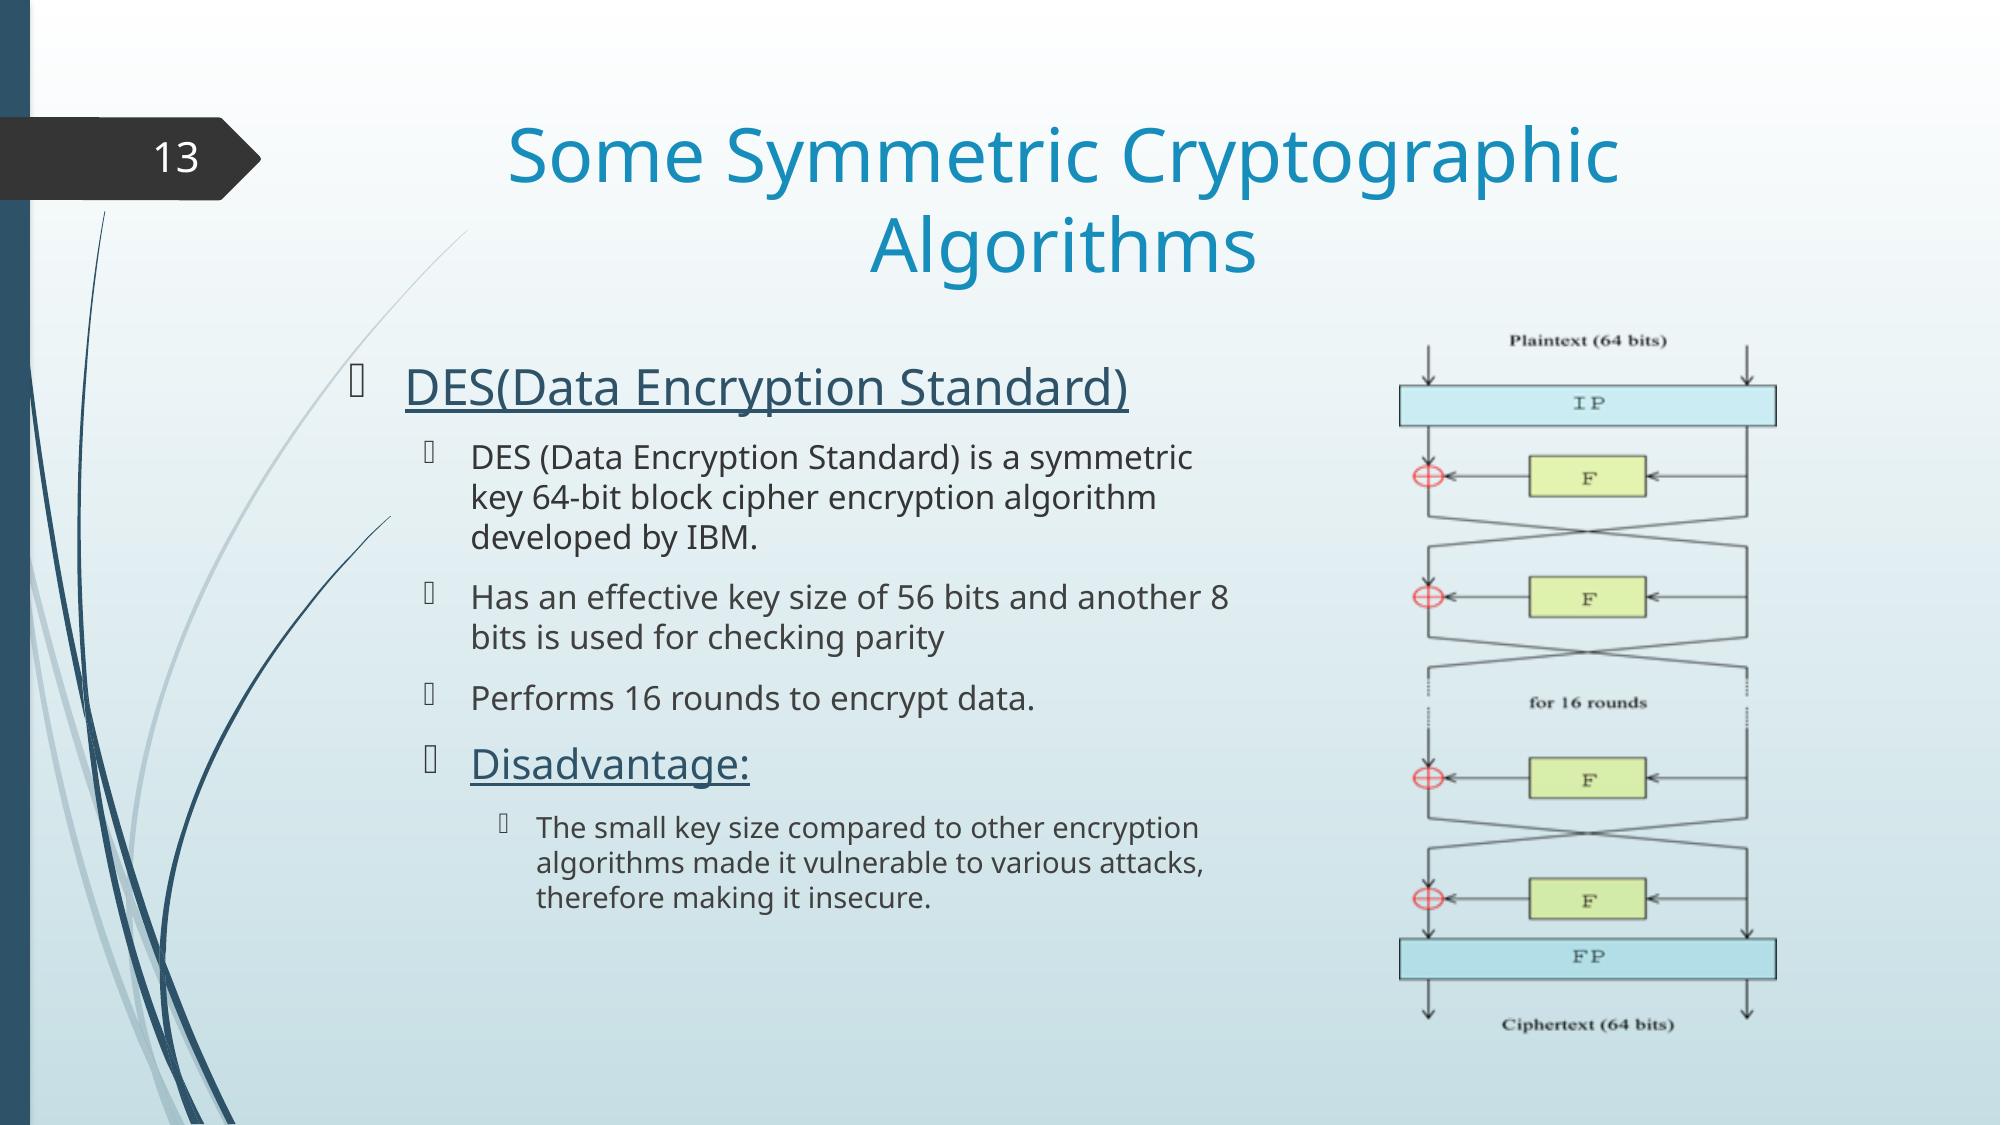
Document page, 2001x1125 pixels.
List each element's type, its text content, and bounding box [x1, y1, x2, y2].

title Some Symmetric Cryptographic Algorithms [333, 100, 1796, 311]
picture [1399, 332, 1777, 1041]
list DES(Data Encryption Standard) DES (Data Encryption Standard) is a symmetric key 64-bit block cipher encryption algorithm developed by IBM. Has an effective key size of 56 bits and another 8 bits is used for checking parity Performs 16 rounds to encrypt data. Disadvantage: The small key size compared to other encryption algorithms made it vulnerable to various attacks, therefore making it insecure. [333, 347, 1248, 1055]
slide_number 13 [87, 129, 216, 190]
